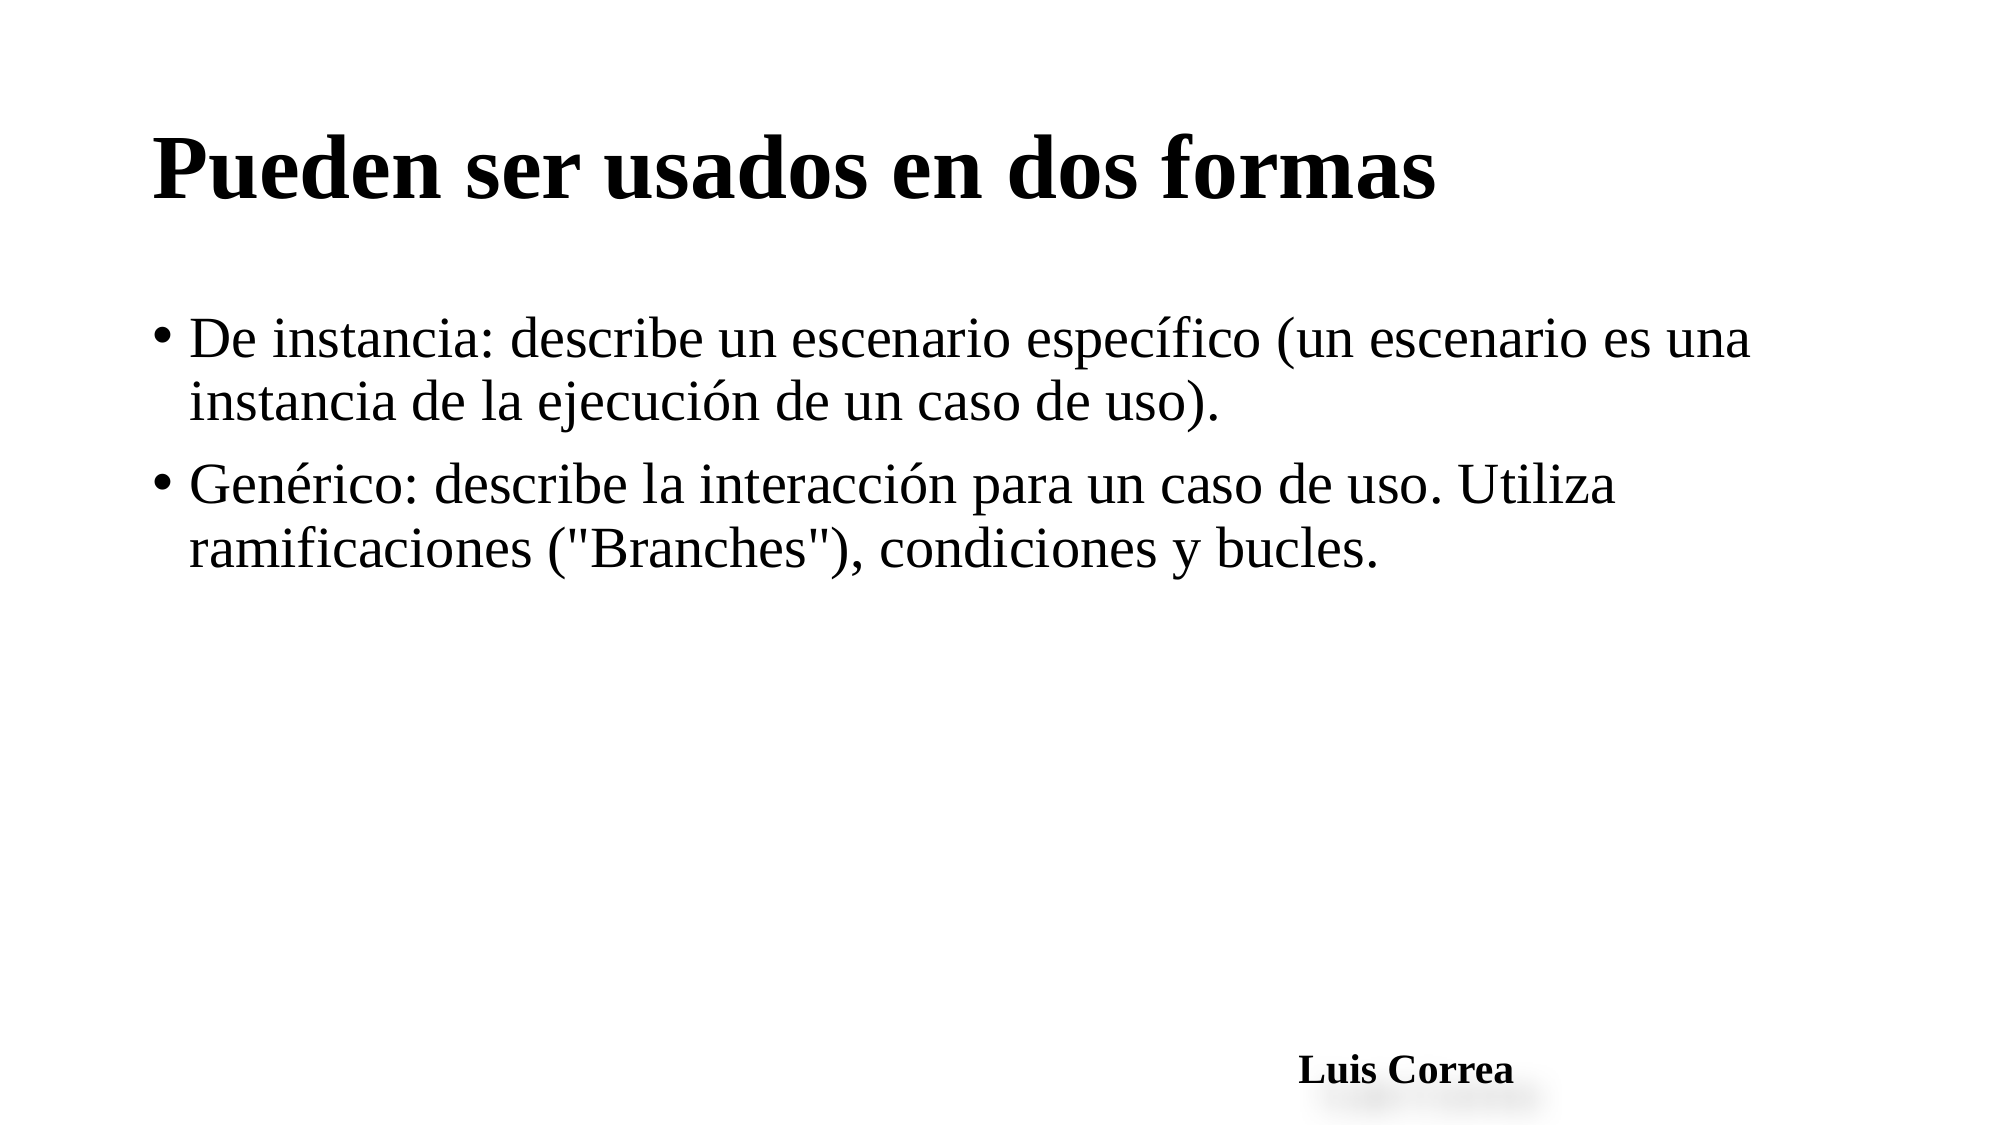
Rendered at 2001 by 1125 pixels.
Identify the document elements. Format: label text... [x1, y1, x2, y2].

text_box Luis Correa [1283, 1034, 1638, 1100]
list De instancia: describe un escenario específico (un escenario es una instancia de la ejecución de un caso de uso). Genérico: describe la interacción para un caso de uso. Utiliza ramificaciones ("Branches"), condiciones y bucles. [137, 299, 1863, 1014]
title Pueden ser usados en dos formas [137, 59, 1863, 278]
